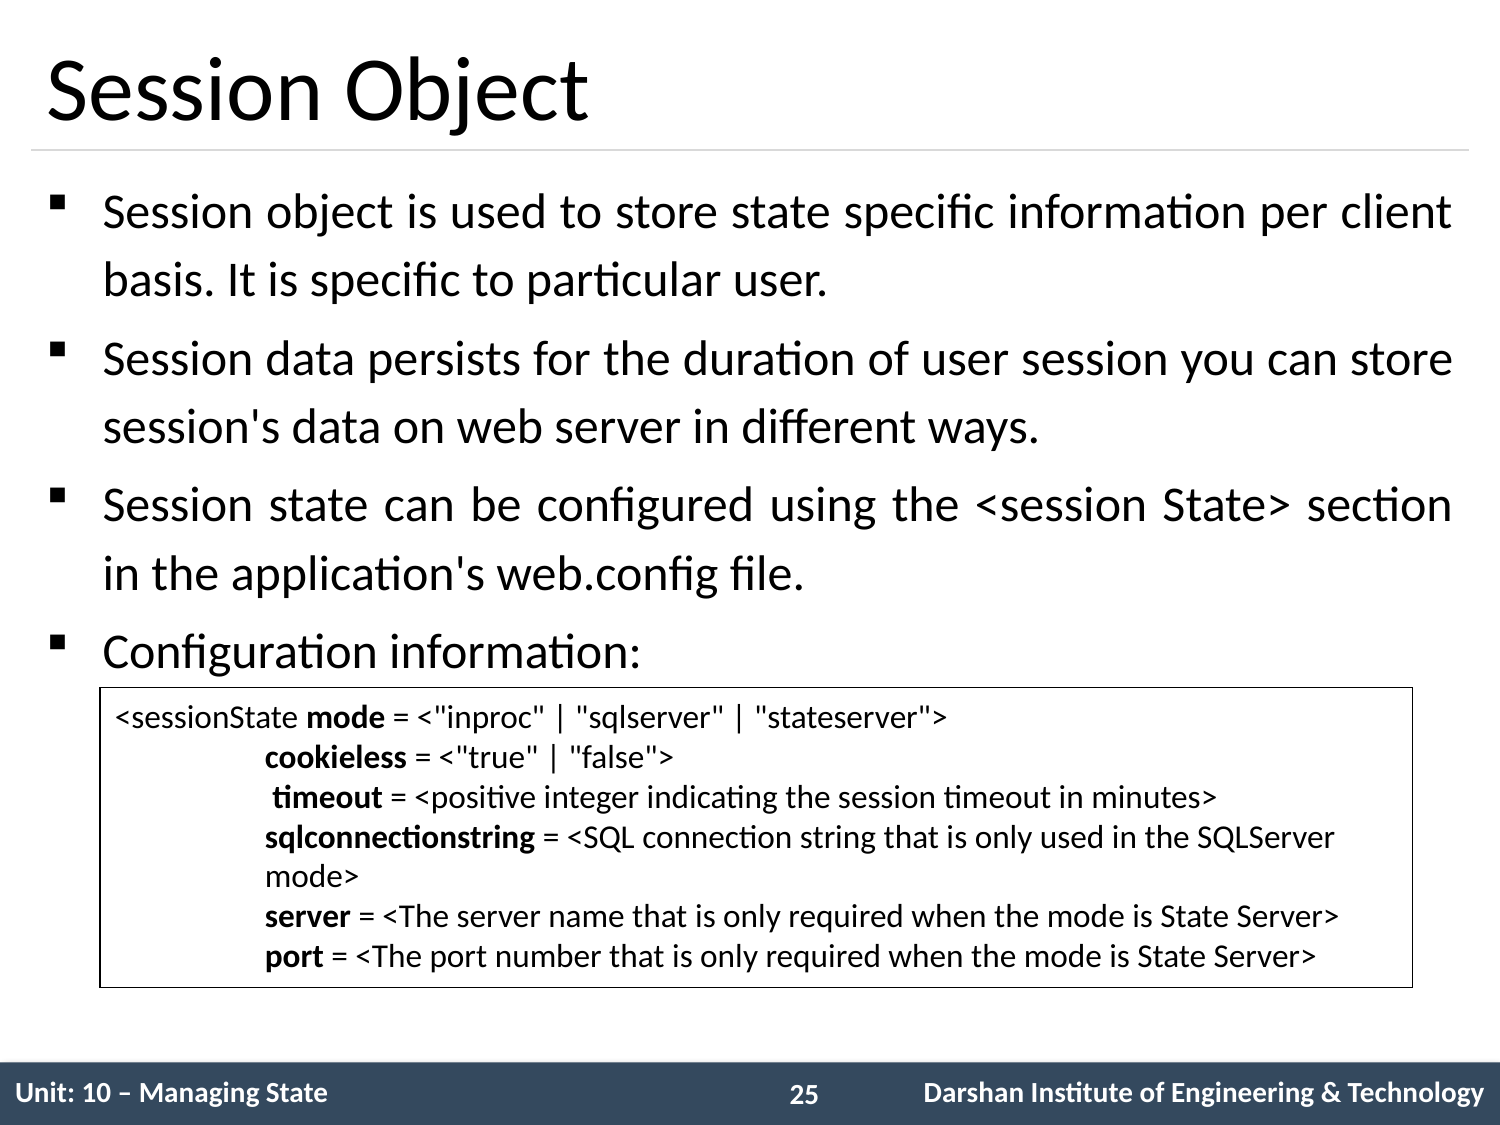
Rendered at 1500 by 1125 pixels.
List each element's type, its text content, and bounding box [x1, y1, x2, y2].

title Session Object [31, 17, 1469, 150]
list Session object is used to store state specific information per client basis. It is specific to particular user. Session data persists for the duration of user session you can store session's data on web server in different ways. Session state can be configured using the <session State> section in the application's web.config file. Configuration information: [31, 162, 1469, 1038]
text_box <sessionState mode = <"inproc" | "sqlserver" | "stateserver"> cookieless = <"true" | "false"> timeout = <positive integer indicating the session timeout in minutes> sqlconnectionstring = <SQL connection string that is only used in the SQLServer mode> server = <The server name that is only required when the mode is State Server> port = <The port number that is only required when the mode is State Server> [99, 687, 1413, 988]
